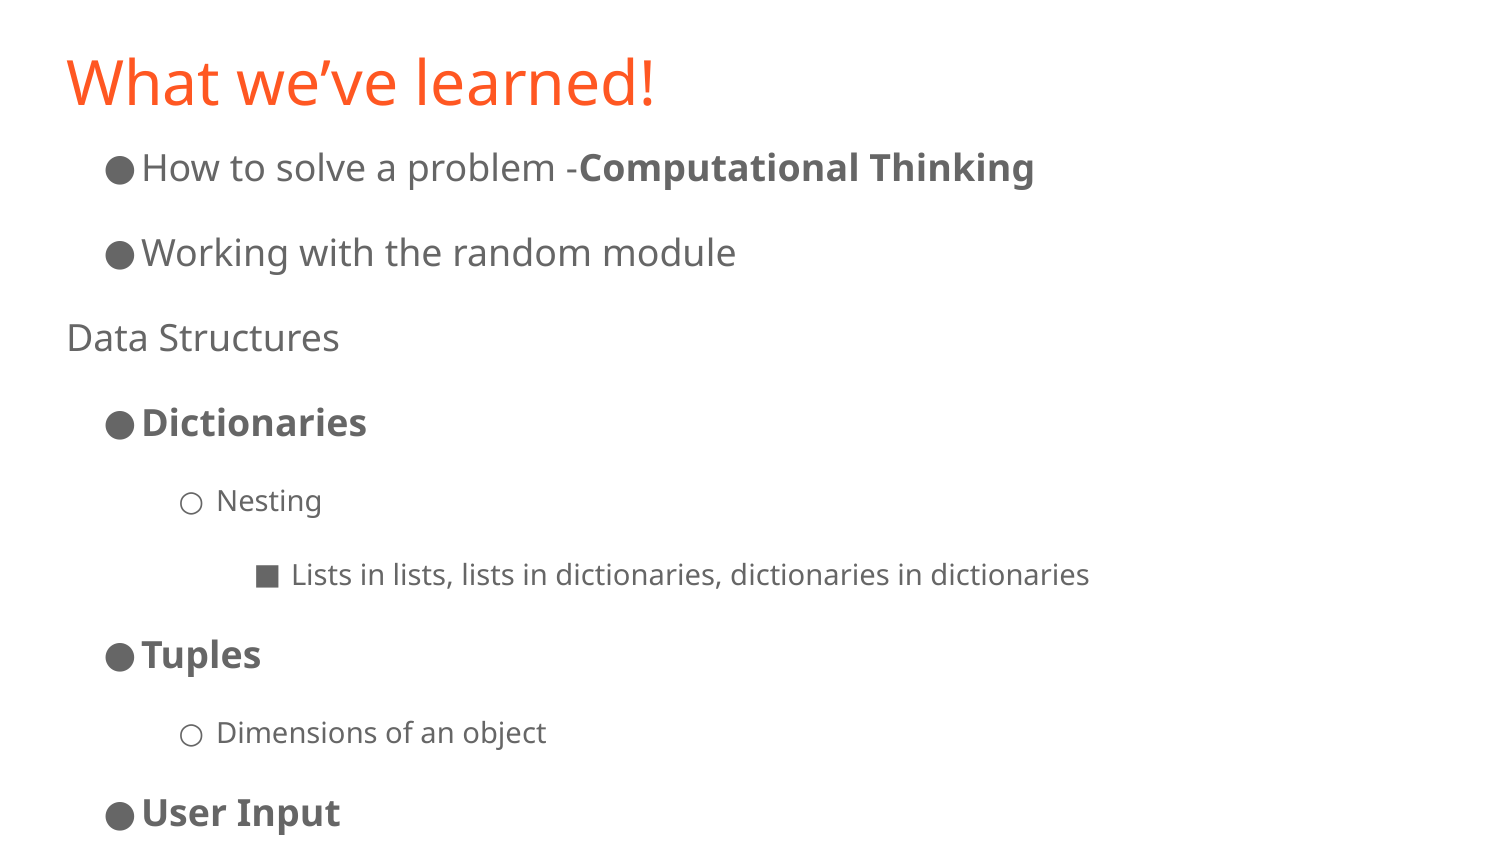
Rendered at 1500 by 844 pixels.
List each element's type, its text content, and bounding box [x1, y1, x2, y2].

list How to solve a problem -Computational Thinking Working with the random module Data Structures Dictionaries Nesting Lists in lists, lists in dictionaries, dictionaries in dictionaries Tuples Dimensions of an object User Input While Loops & how techniques to stop them Object-Oriented Programming Classify [51, 122, 1449, 844]
title What we’ve learned! [51, 28, 1449, 122]
